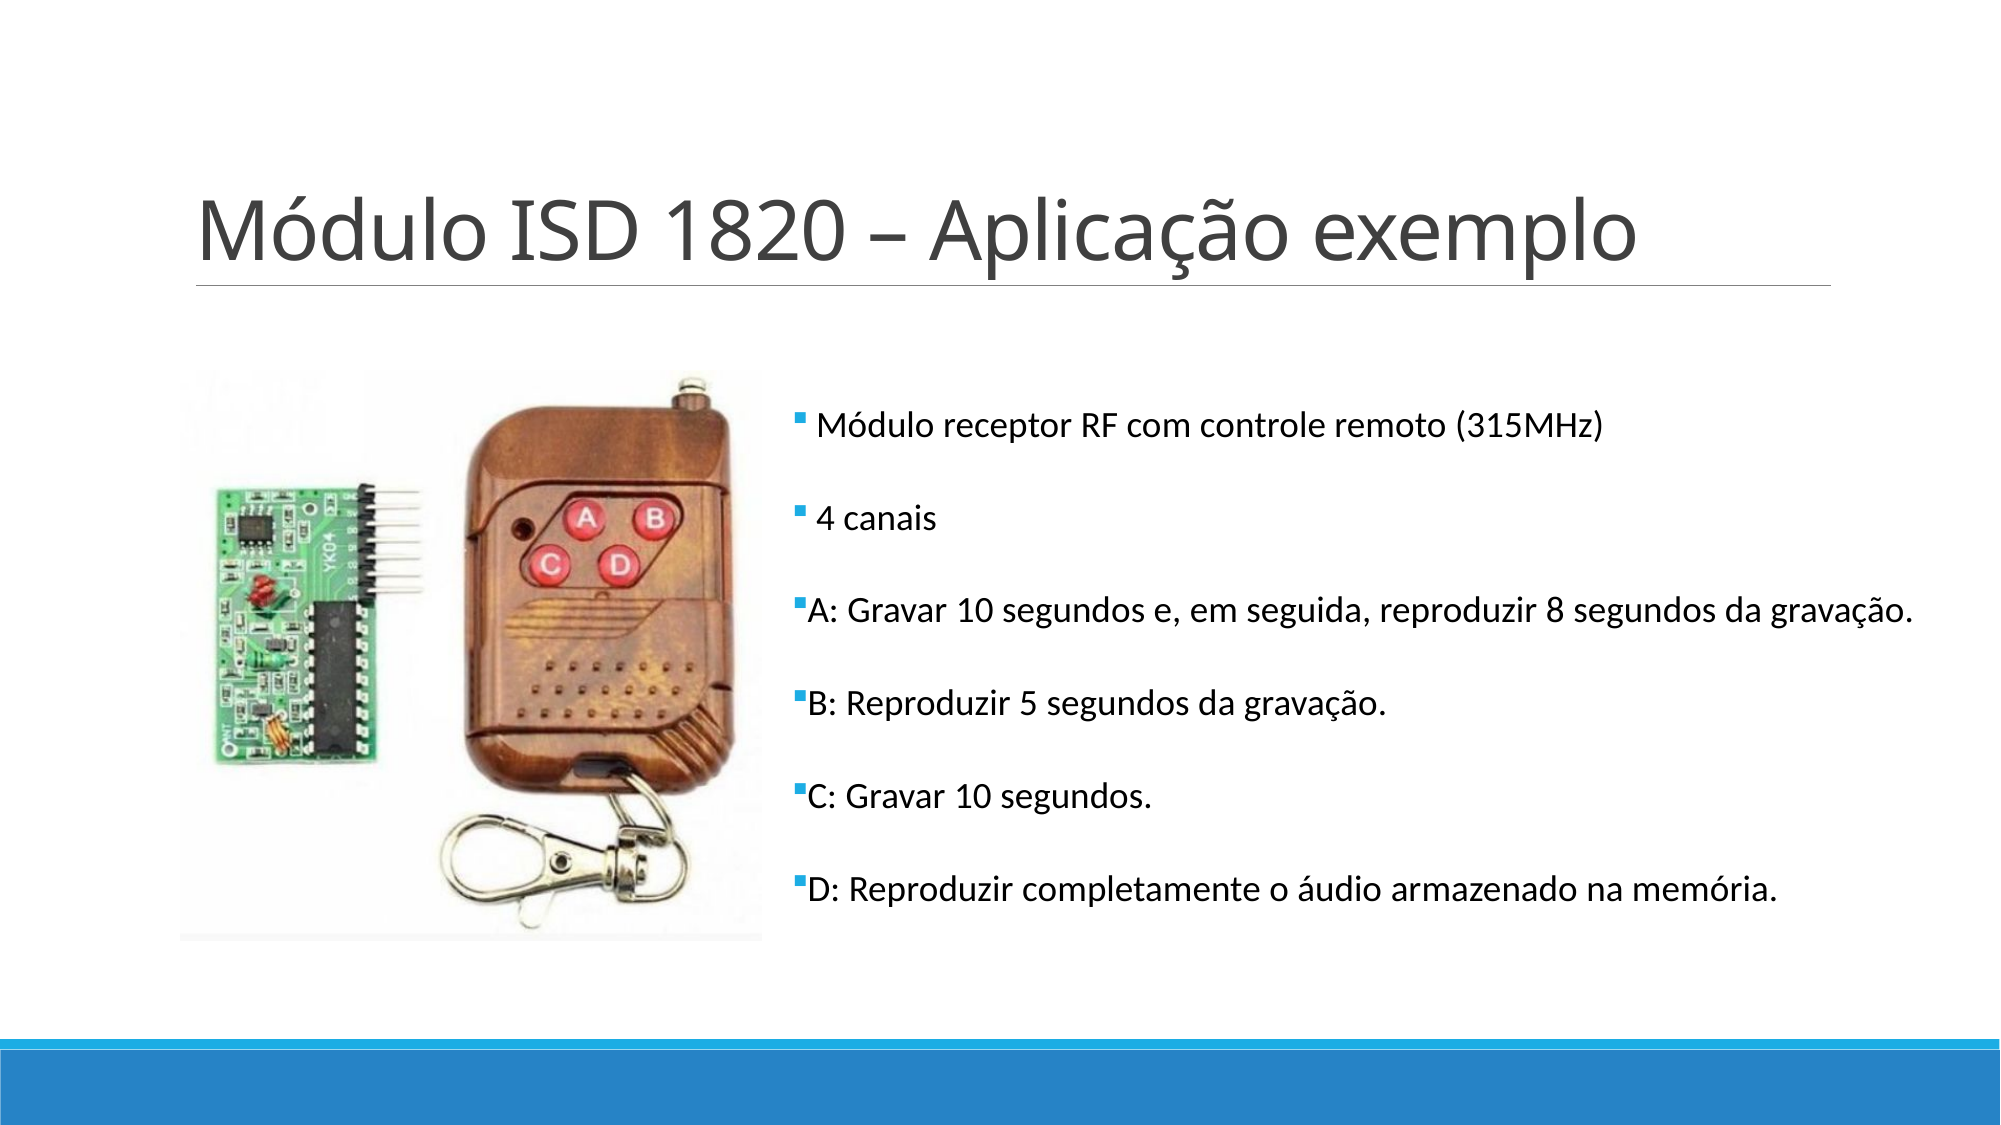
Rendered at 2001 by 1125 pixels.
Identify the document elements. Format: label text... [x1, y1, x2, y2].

list Módulo receptor RF com controle remoto (315MHz) 4 canais A: Gravar 10 segundos e, em seguida, reproduzir 8 segundos da gravação. B: Reproduzir 5 segundos da gravação. C: Gravar 10 segundos. D: Reproduzir completamente o áudio armazenado na memória. [791, 370, 1923, 944]
title Módulo ISD 1820 – Aplicação exemplo [180, 47, 1885, 285]
picture [179, 369, 762, 942]
